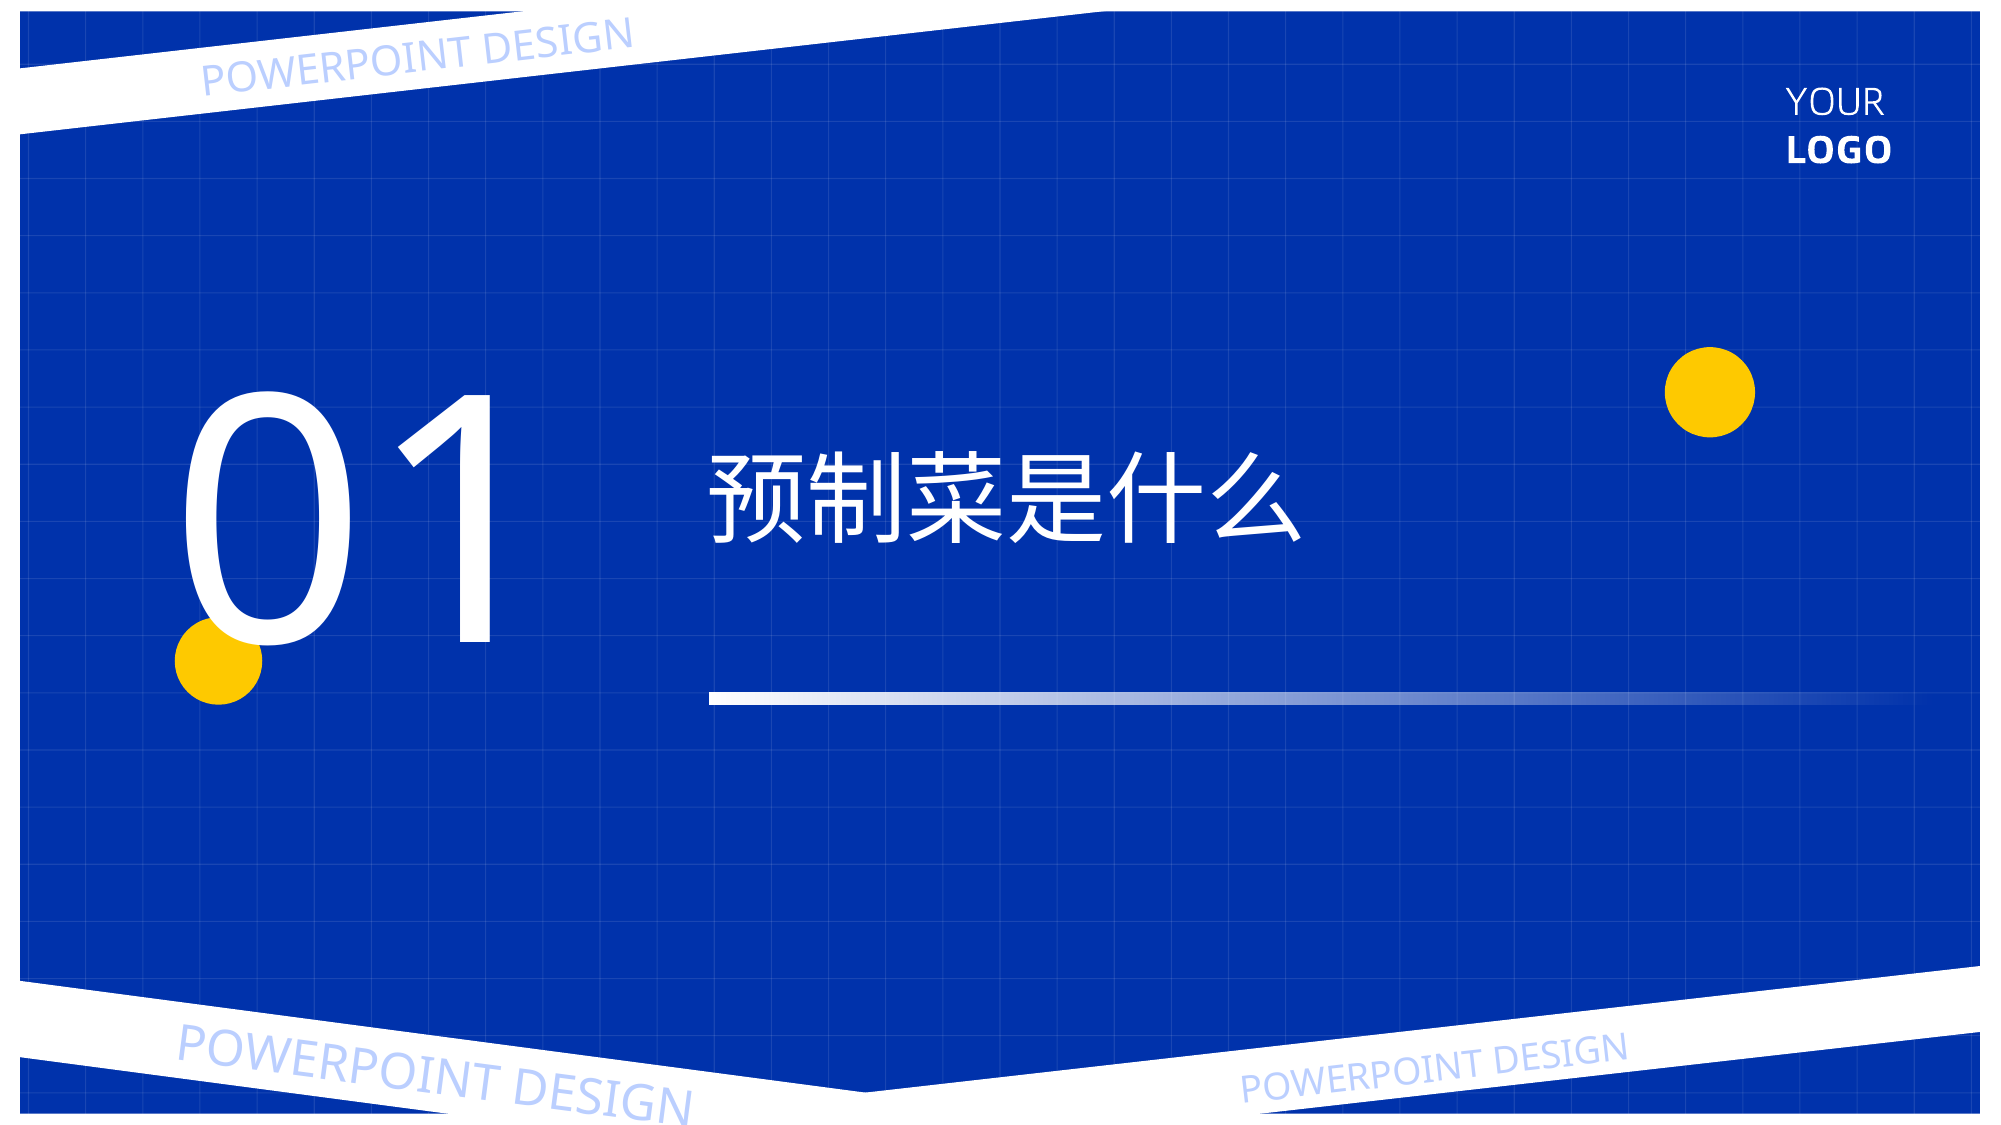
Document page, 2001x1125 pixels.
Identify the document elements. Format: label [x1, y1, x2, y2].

text_box [0, 0, 2000, 1125]
